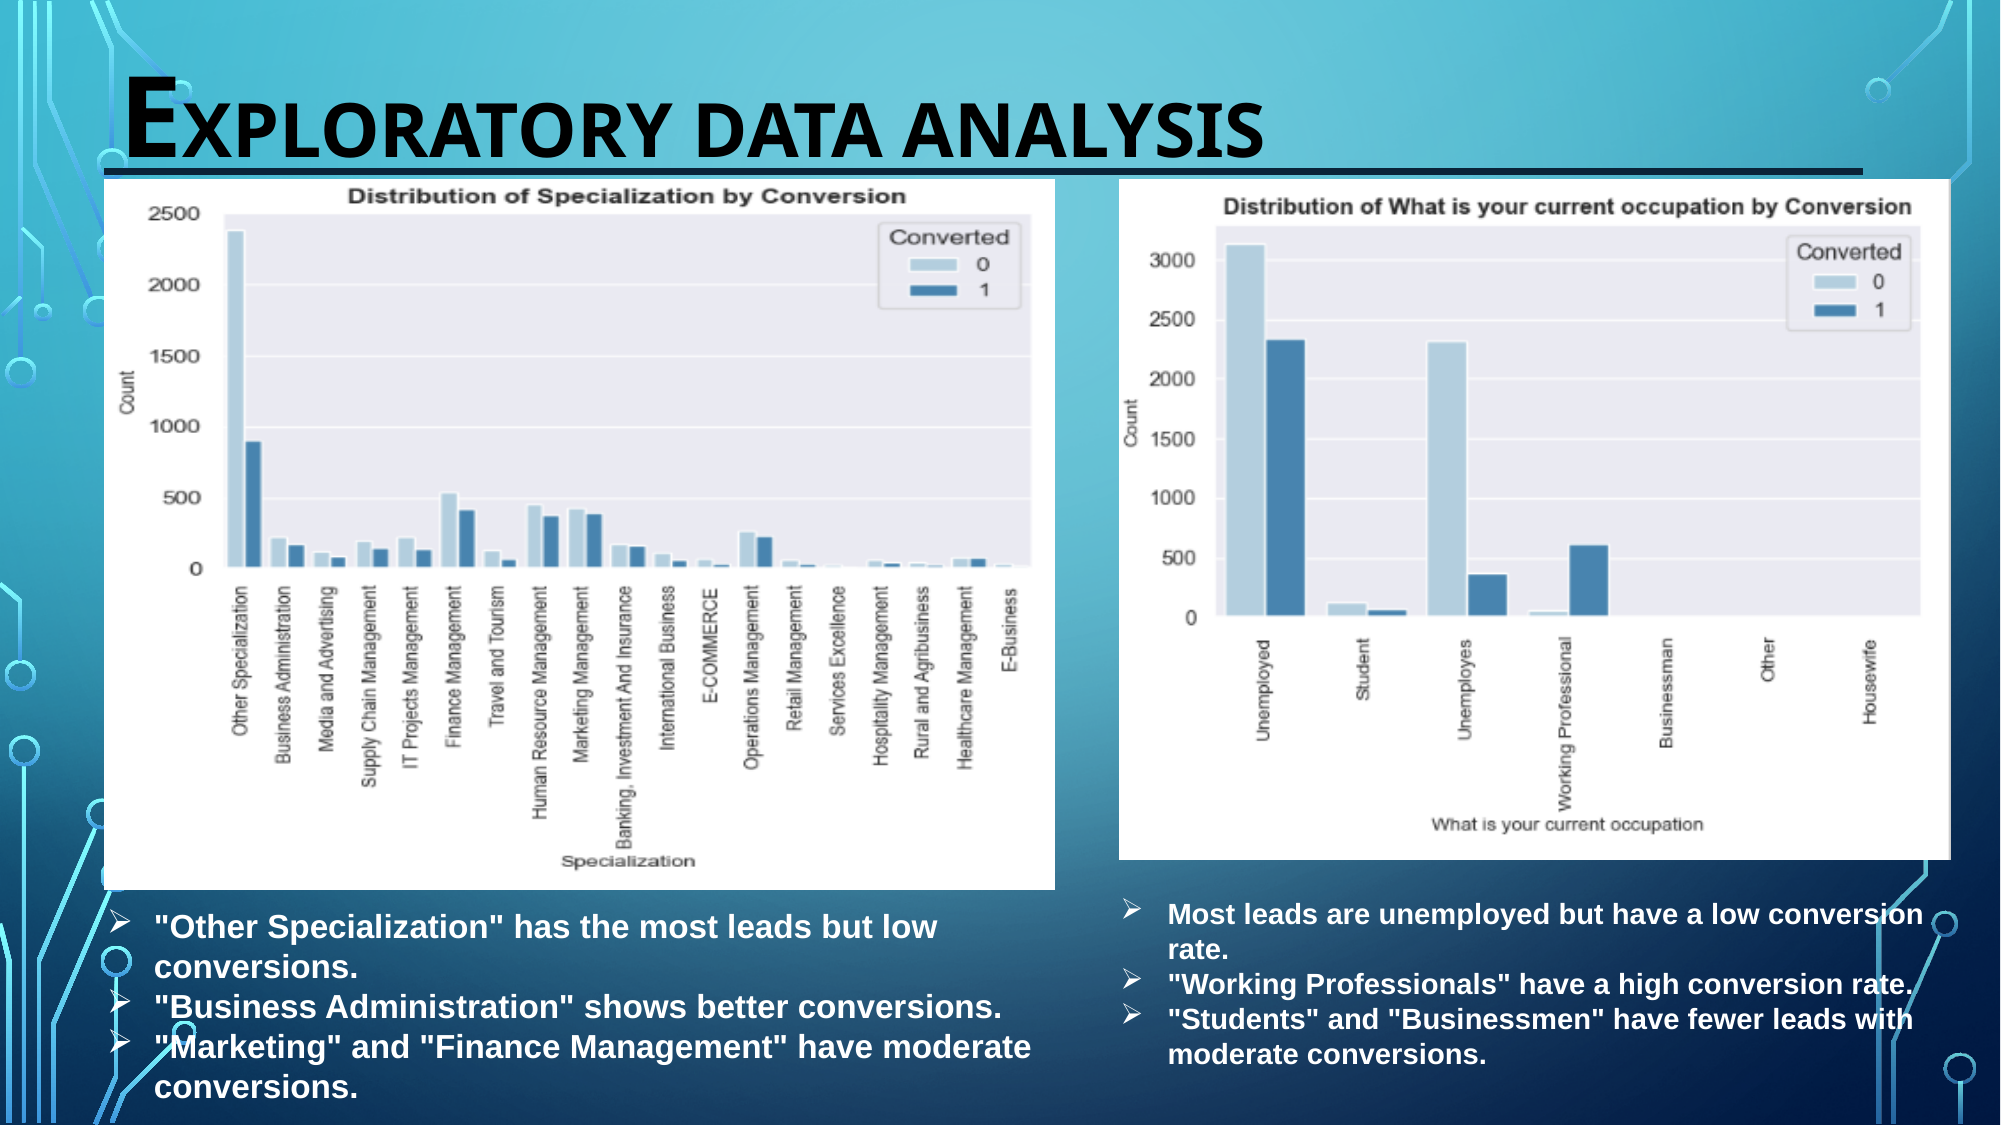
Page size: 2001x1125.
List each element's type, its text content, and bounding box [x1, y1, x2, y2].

text_box "Other Specialization" has the most leads but low conversions. "Business Administration" shows better conversions. "Marketing" and "Finance Management" have moderate conversions. [92, 898, 1120, 1113]
text_box EXPLORATORY DATA ANALYSIS [104, 0, 1730, 171]
text_box Most leads are unemployed but have a low conversion rate. "Working Professionals" have a high conversion rate. "Students" and "Businessmen" have fewer leads with moderate conversions. [1105, 887, 1951, 1078]
picture [103, 179, 1056, 891]
text_box EXPLORATORY DATA ANALYSIS [104, 172, 1730, 243]
picture [1119, 179, 1951, 860]
